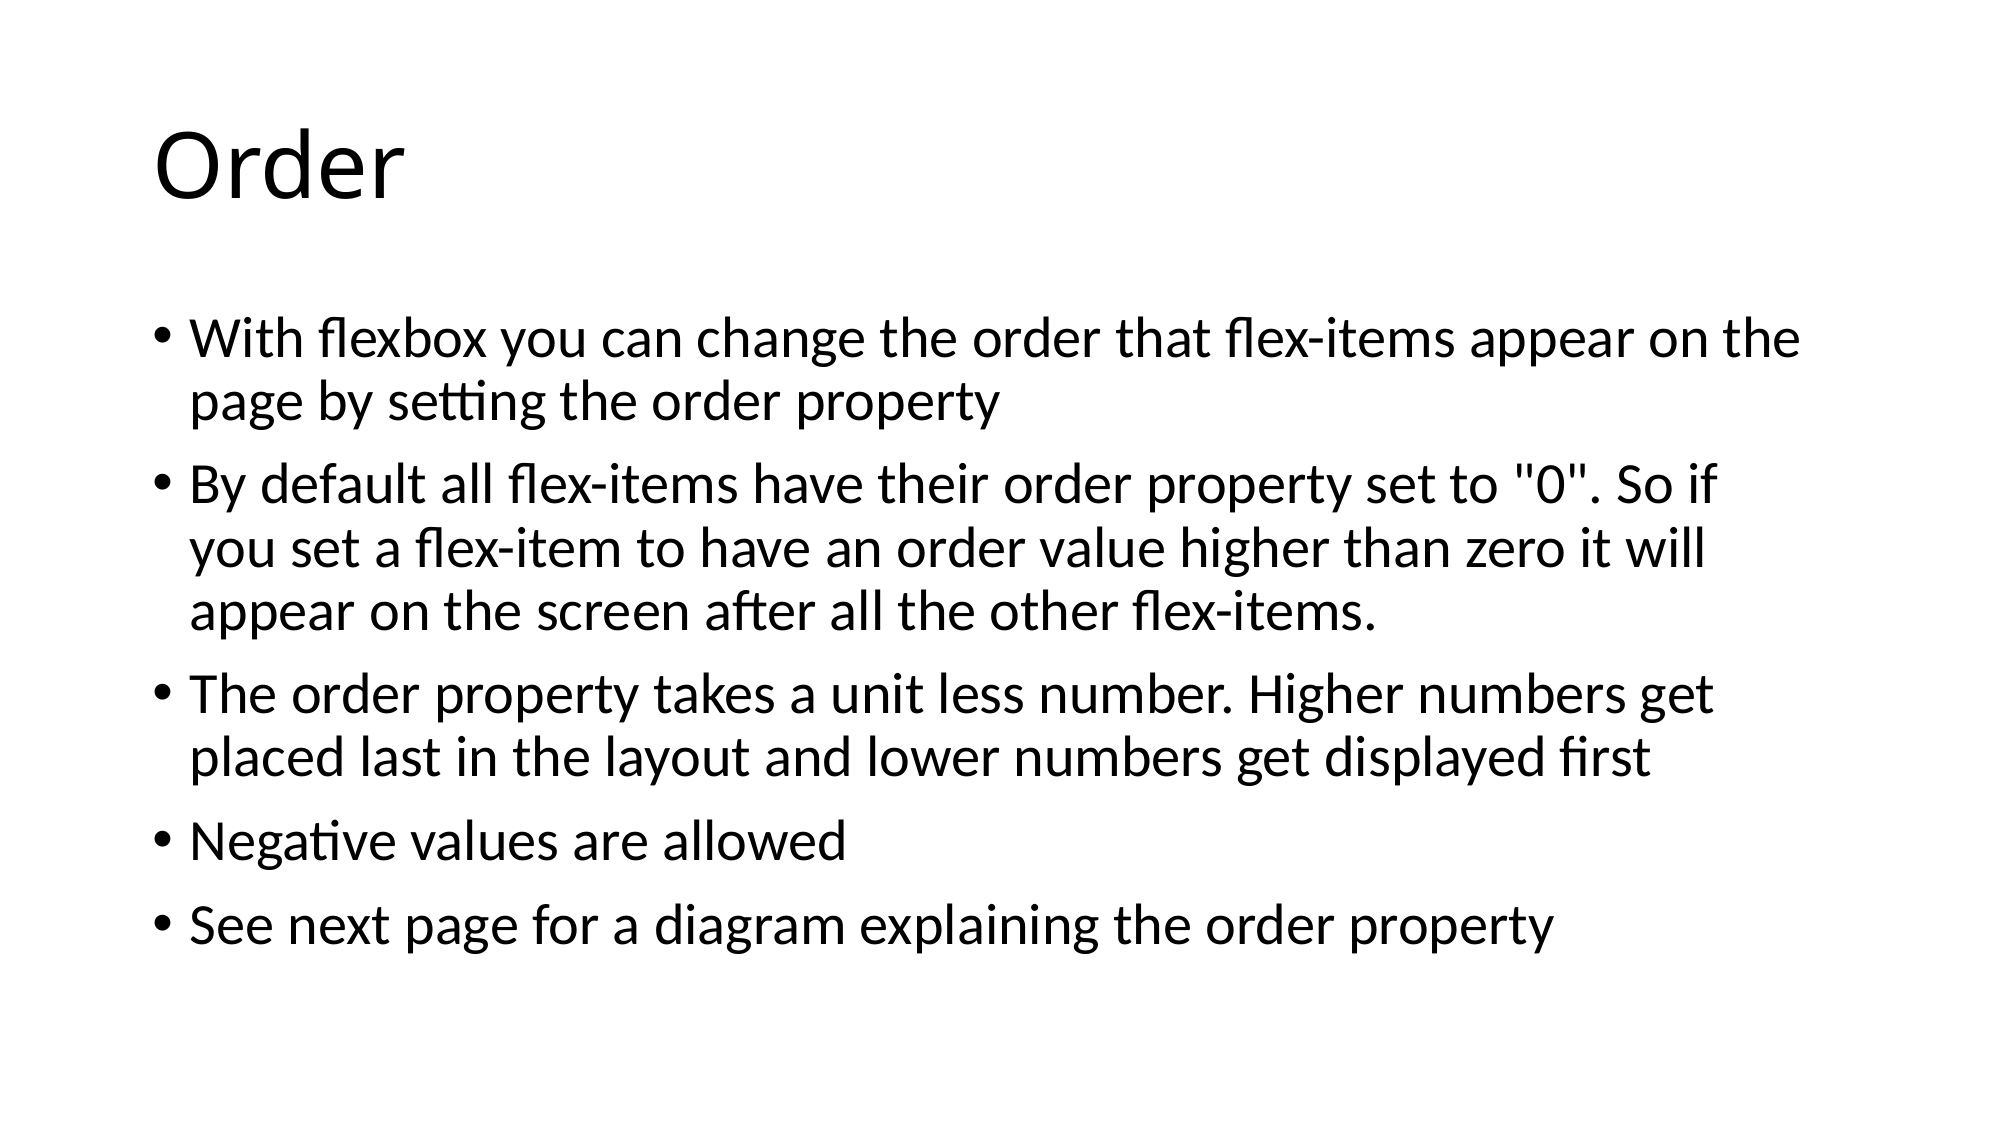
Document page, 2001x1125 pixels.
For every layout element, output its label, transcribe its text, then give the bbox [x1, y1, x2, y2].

title Order [137, 59, 1863, 278]
list With flexbox you can change the order that flex-items appear on the page by setting the order property By default all flex-items have their order property set to "0". So if you set a flex-item to have an order value higher than zero it will appear on the screen after all the other flex-items. The order property takes a unit less number. Higher numbers get placed last in the layout and lower numbers get displayed first Negative values are allowed See next page for a diagram explaining the order property [137, 299, 1863, 1014]
